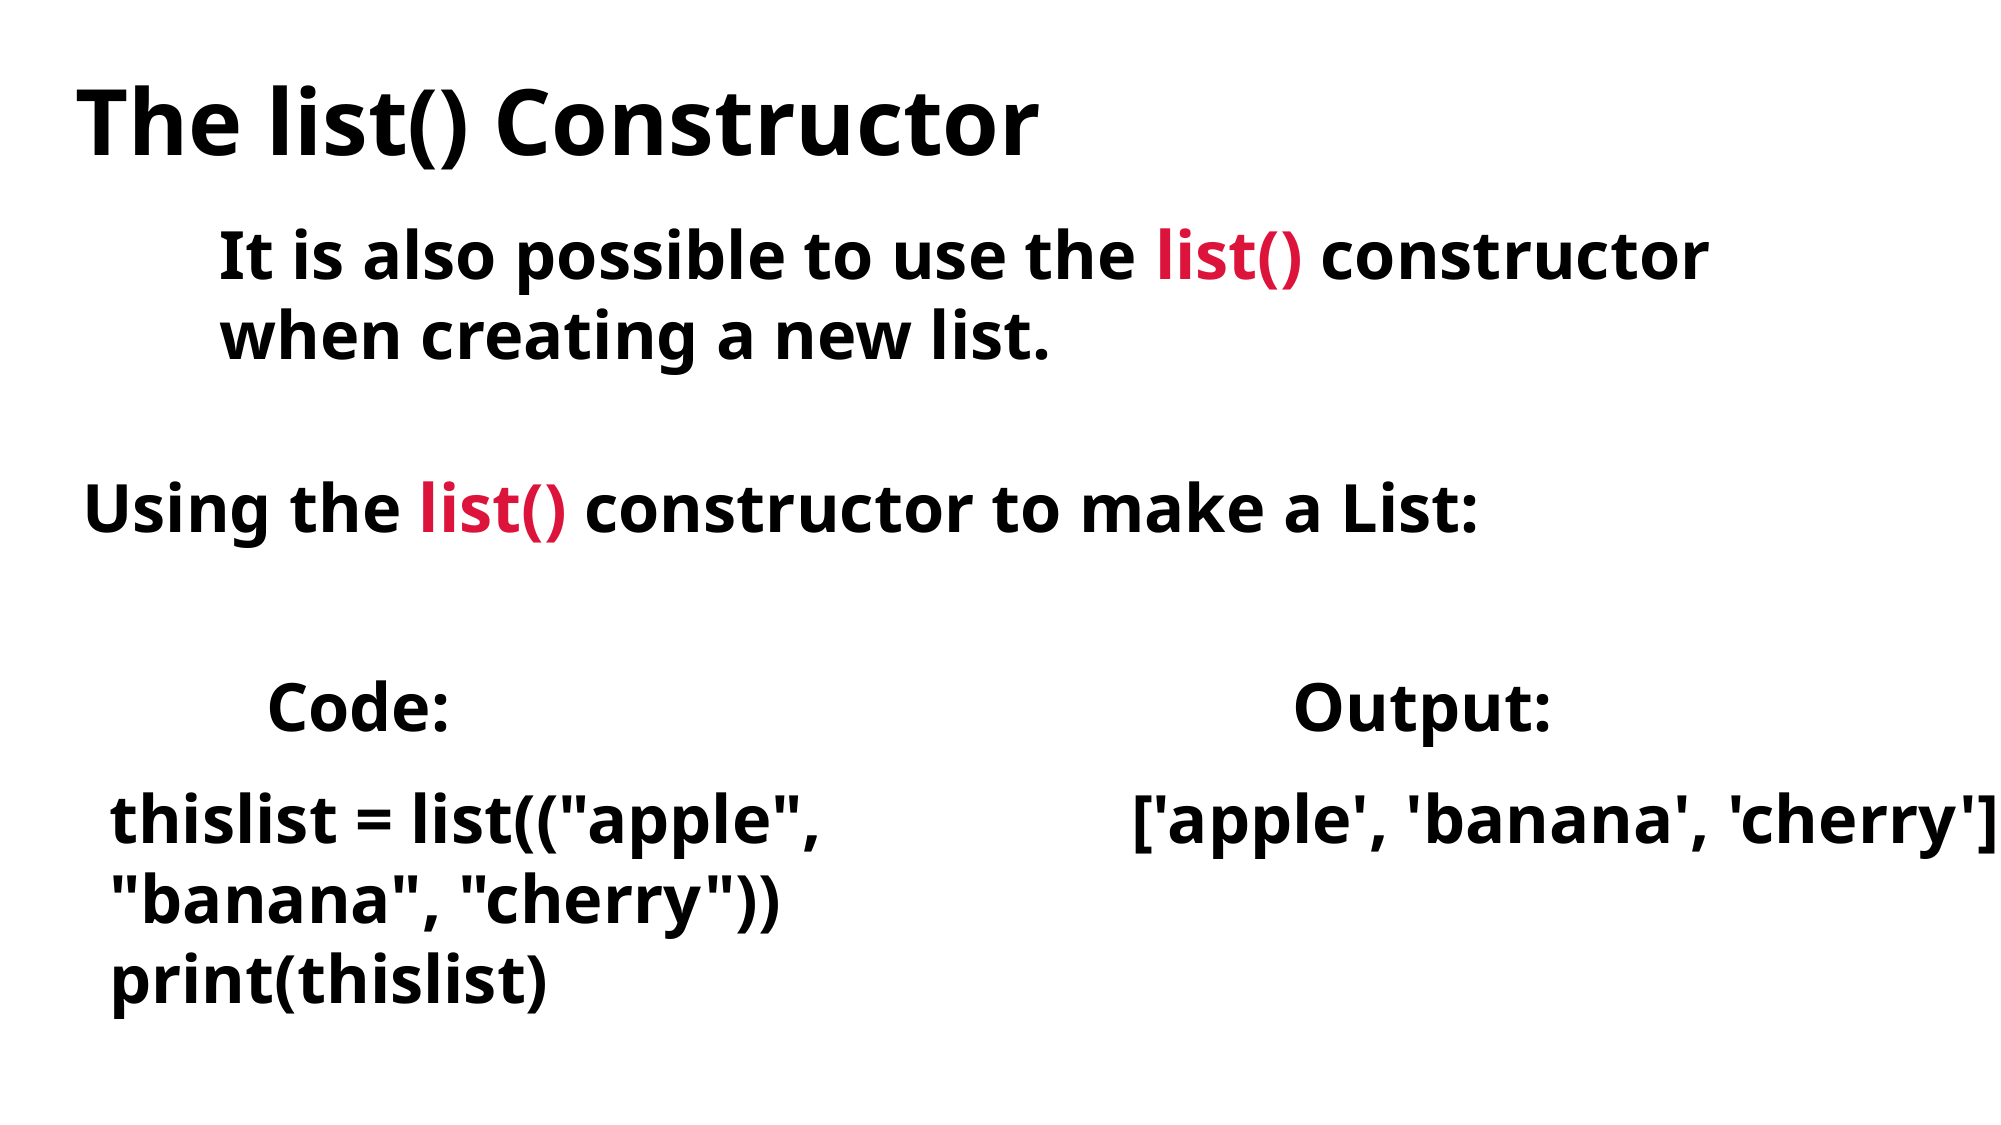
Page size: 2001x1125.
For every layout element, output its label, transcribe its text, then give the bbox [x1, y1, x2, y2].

text_box The list() Constructor [60, 56, 1061, 182]
text_box Code: [251, 657, 466, 753]
text_box ['apple', 'banana', 'cherry'] [1116, 769, 2000, 865]
text_box thislist = list(("apple", "banana", "cherry")) print(thislist) [94, 769, 1149, 1025]
text_box Using the list() constructor to make a List: [67, 458, 2000, 554]
text_box It is also possible to use the list() constructor when creating a new list. [204, 205, 1868, 381]
text_box Output: [1278, 657, 1568, 753]
